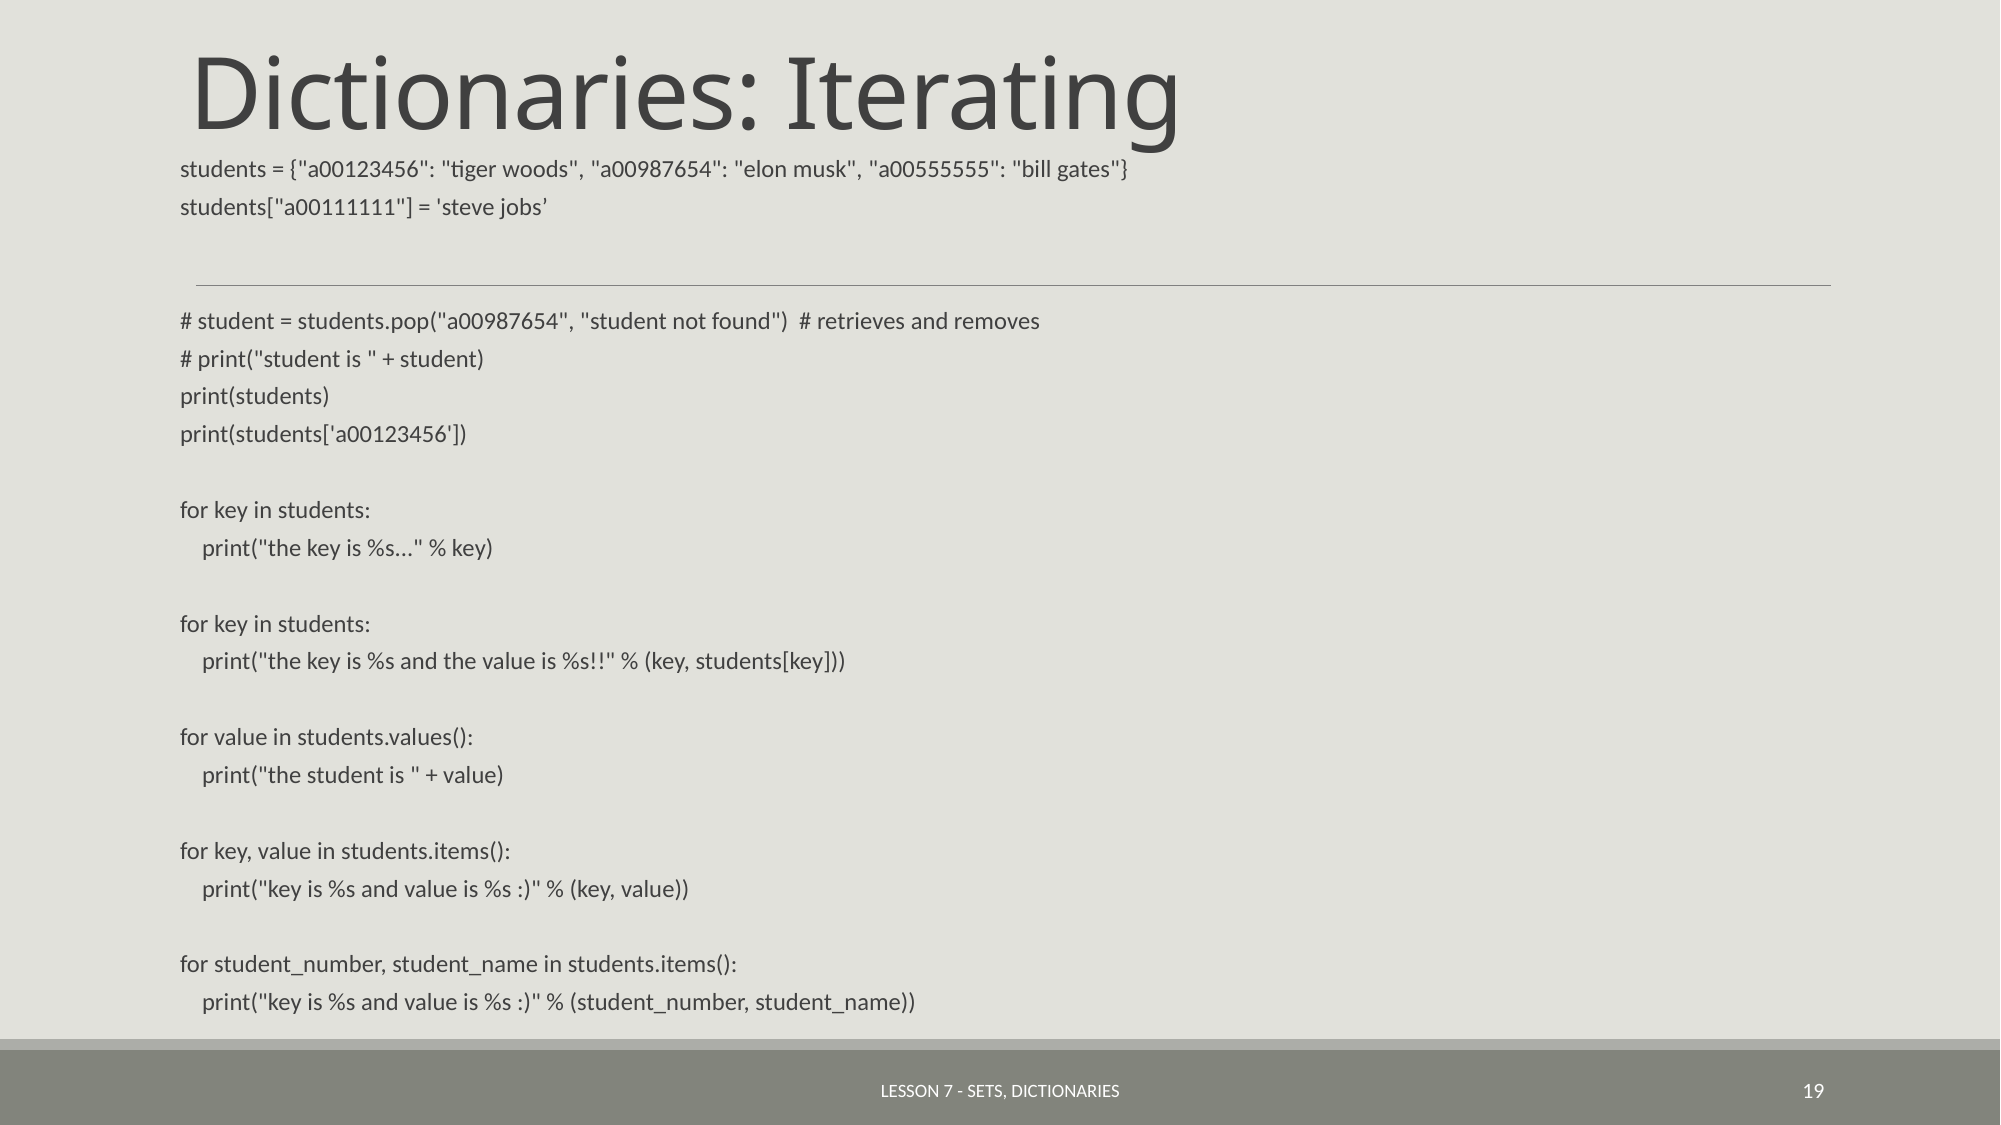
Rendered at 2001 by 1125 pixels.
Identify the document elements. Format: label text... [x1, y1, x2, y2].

list students = {"a00123456": "tiger woods", "a00987654": "elon musk", "a00555555": "bill gates"} students["a00111111"] = 'steve jobs’ # student = students.pop("a00987654", "student not found") # retrieves and removes # print("student is " + student) print(students) print(students['a00123456']) for key in students: print("the key is %s..." % key) for key in students: print("the key is %s and the value is %s!!" % (key, students[key])) for value in students.values(): print("the student is " + value) for key, value in students.items(): print("key is %s and value is %s :)" % (key, value)) for student_number, student_name in students.items(): print("key is %s and value is %s :)" % (student_number, student_name)) [180, 139, 1830, 1034]
slide_number 19 [1624, 1059, 1840, 1120]
title Dictionaries: Iterating [174, 25, 1825, 158]
footer Lesson 7 - Sets, Dictionaries [604, 1059, 1396, 1120]
